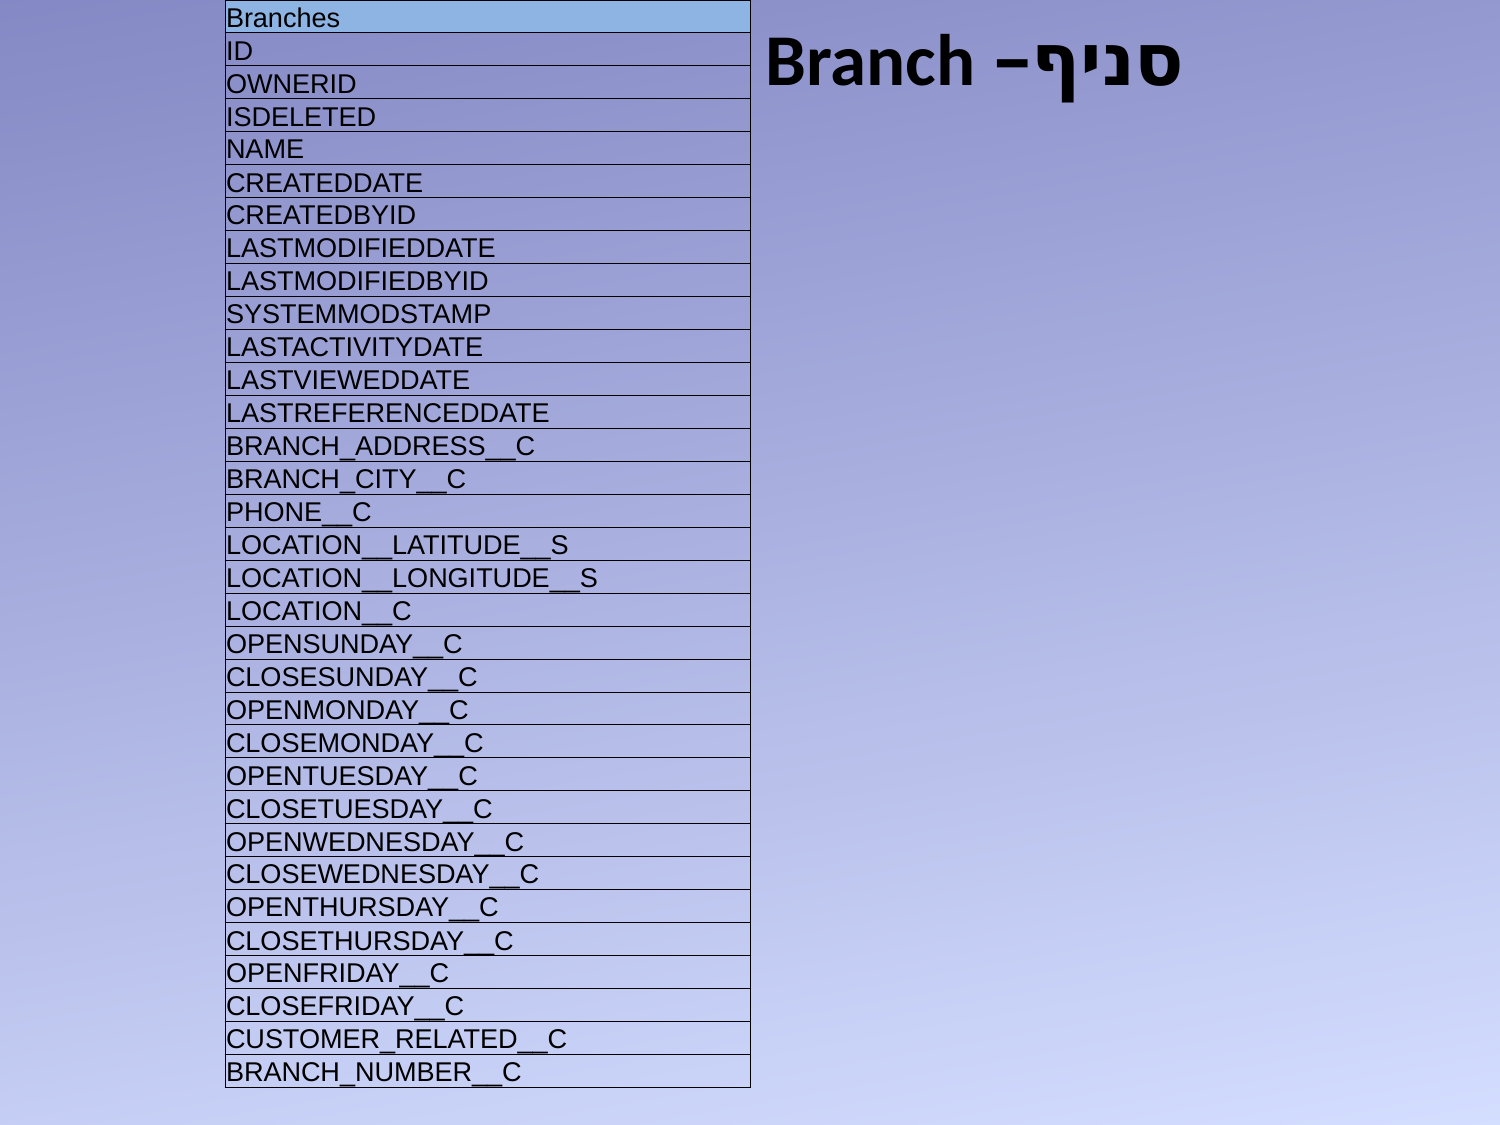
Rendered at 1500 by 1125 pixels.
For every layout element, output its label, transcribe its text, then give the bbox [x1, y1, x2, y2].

table_cell LOCATION__LONGITUDE__S [226, 561, 750, 593]
table_cell SYSTEMMODSTAMP [226, 297, 750, 329]
table_cell CLOSEFRIDAY__C [226, 989, 750, 1021]
table_cell LASTREFERENCEDDATE [226, 396, 750, 428]
table_cell OPENFRIDAY__C [226, 956, 750, 988]
title סניף– Branch [751, 0, 1488, 113]
table_cell CUSTOMER_RELATED__C [226, 1022, 750, 1054]
table_cell CLOSEWEDNESDAY__C [226, 857, 750, 889]
table_cell CLOSETHURSDAY__C [226, 923, 750, 955]
table_cell OPENMONDAY__C [226, 693, 750, 724]
table_cell CLOSEMONDAY__C [226, 725, 750, 757]
table_cell LASTMODIFIEDDATE [226, 231, 750, 263]
table_cell ISDELETED [226, 99, 750, 131]
table_cell NAME [226, 132, 750, 164]
table_cell BRANCH_ADDRESS__C [226, 429, 750, 461]
table_cell CREATEDDATE [226, 165, 750, 197]
table_cell OPENTHURSDAY__C [226, 890, 750, 922]
table_cell OPENSUNDAY__C [226, 627, 750, 659]
table_cell CLOSESUNDAY__C [226, 660, 750, 692]
table_cell LASTVIEWEDDATE [226, 363, 750, 395]
table_cell LASTMODIFIEDBYID [226, 264, 750, 296]
table_cell PHONE__C [226, 495, 750, 527]
table_cell ID [226, 33, 750, 65]
table_cell CREATEDBYID [226, 198, 750, 230]
table_cell CLOSETUESDAY__C [226, 791, 750, 823]
table_cell OPENTUESDAY__C [226, 758, 750, 790]
table_cell BRANCH_NUMBER__C [226, 1055, 750, 1087]
table_cell LOCATION__LATITUDE__S [226, 528, 750, 560]
table_cell OPENWEDNESDAY__C [226, 824, 750, 856]
table_cell LOCATION__C [226, 594, 750, 626]
table_cell BRANCH_CITY__C [226, 462, 750, 494]
table_cell LASTACTIVITYDATE [226, 330, 750, 362]
table_header Branches [226, 1, 750, 32]
table_cell OWNERID [226, 66, 750, 98]
